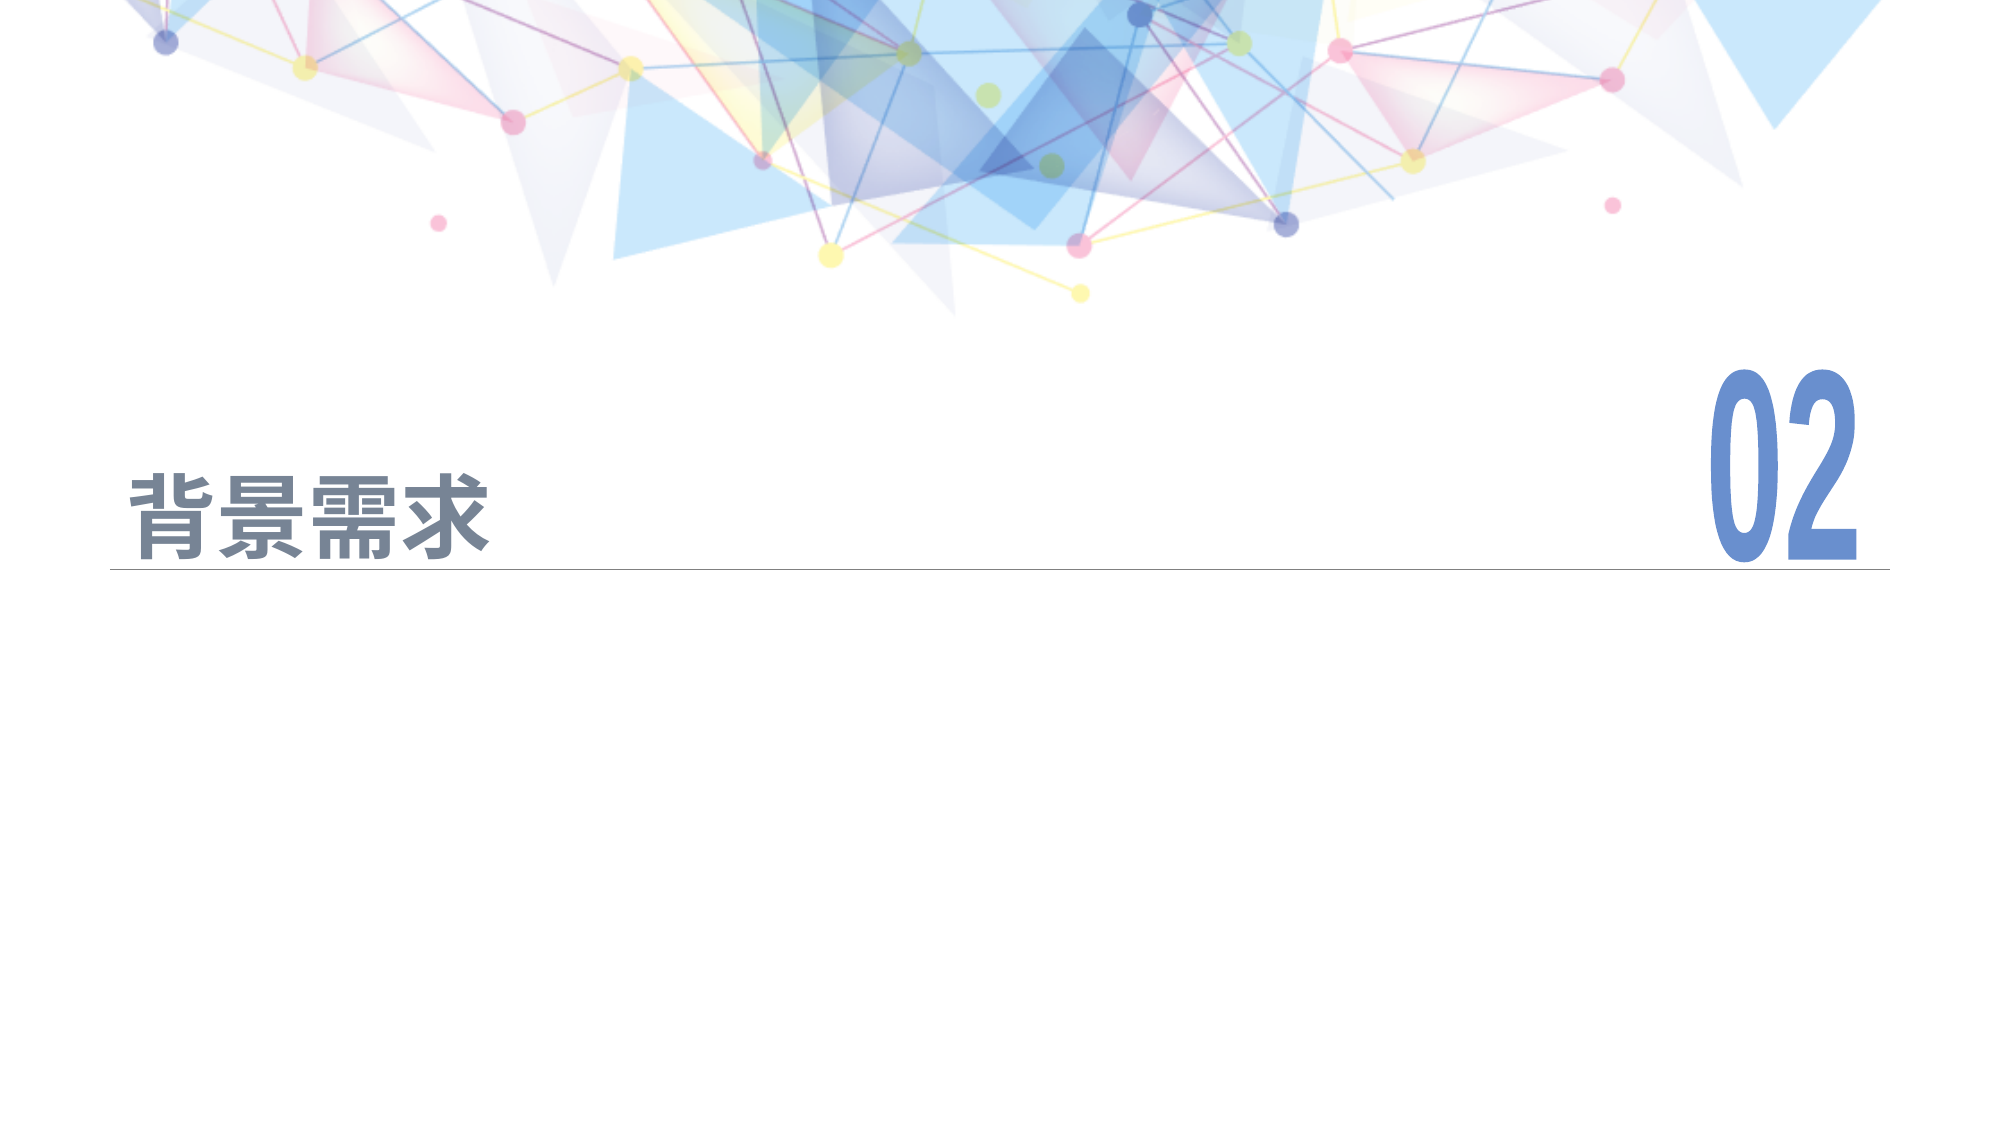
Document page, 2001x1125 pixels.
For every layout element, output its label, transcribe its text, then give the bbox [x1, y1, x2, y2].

title 背景需求 [109, 480, 1890, 563]
picture [7, 0, 1890, 442]
